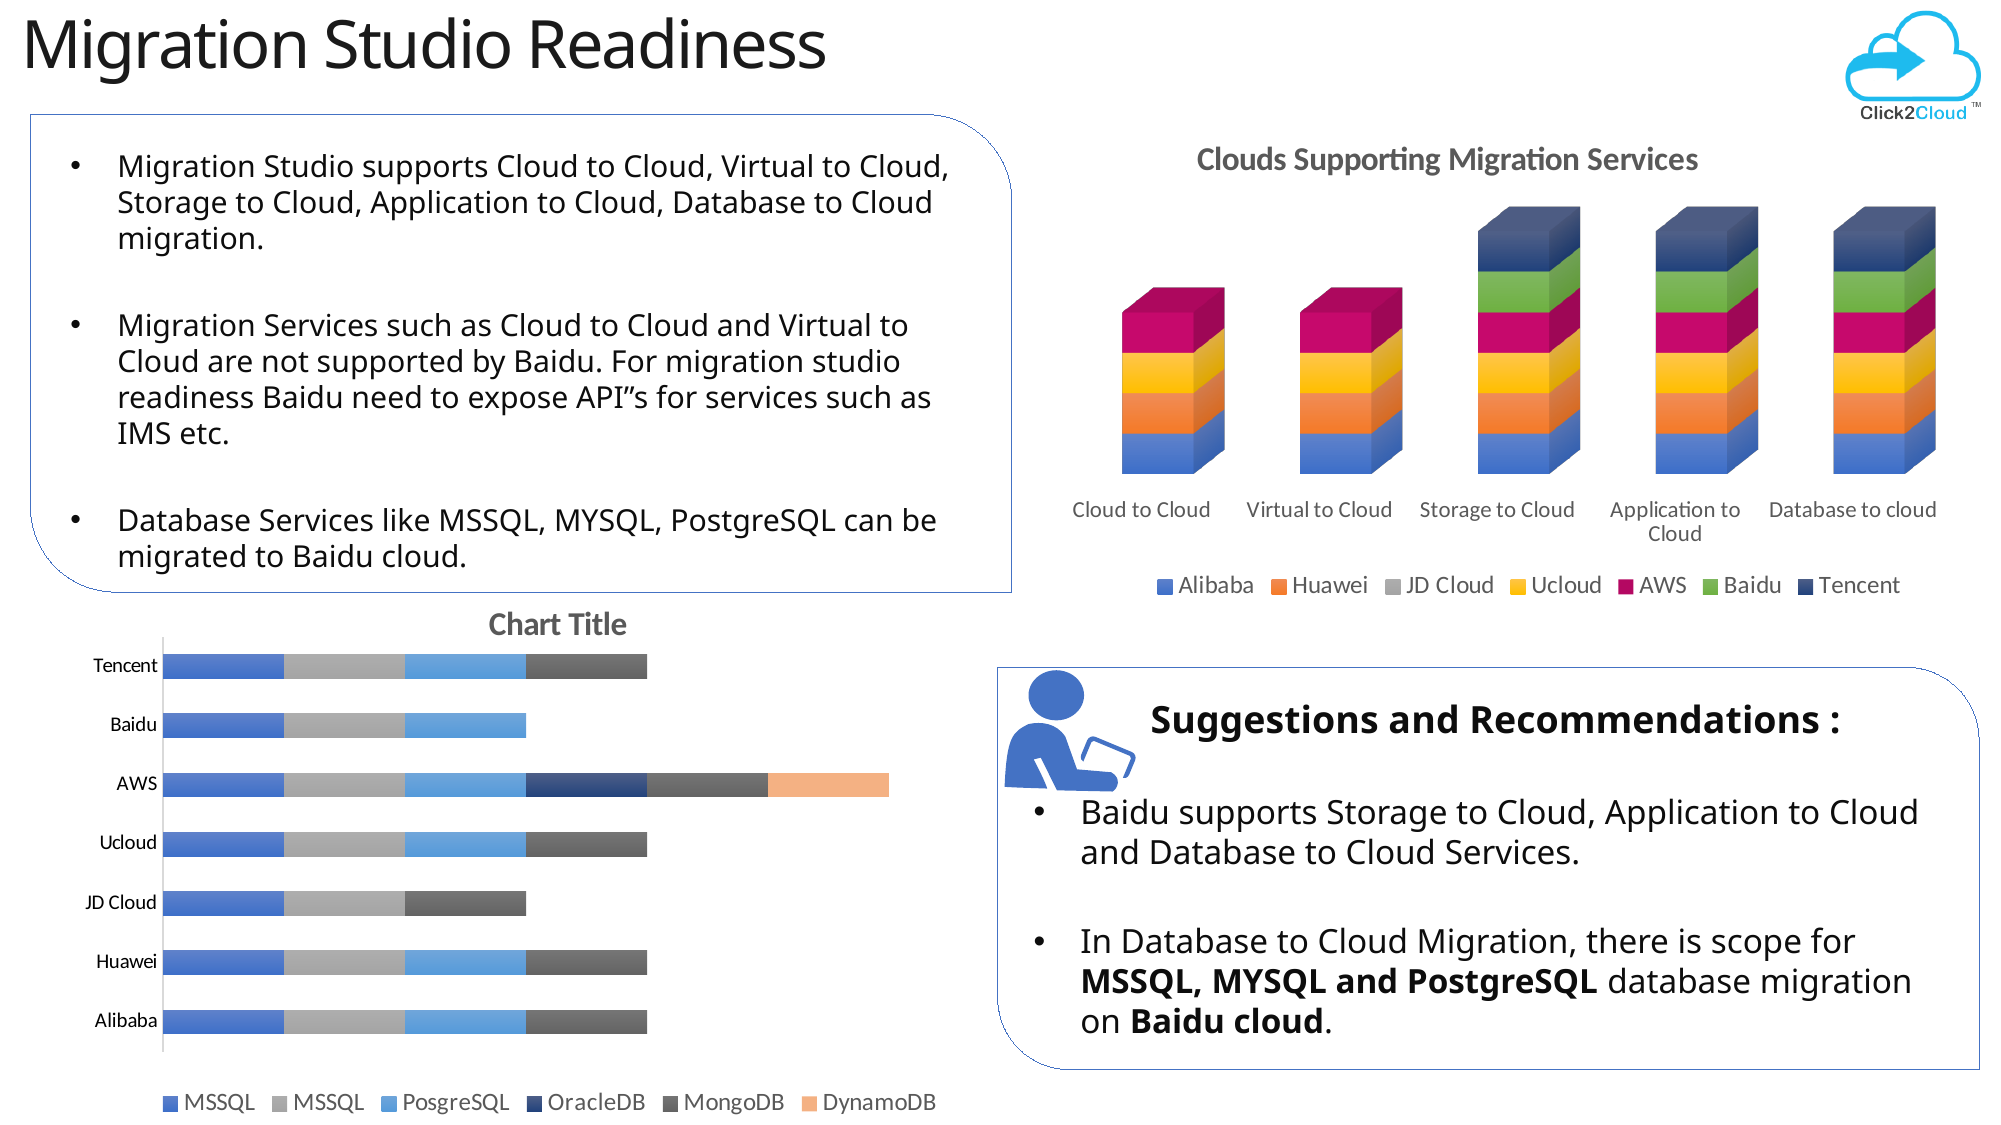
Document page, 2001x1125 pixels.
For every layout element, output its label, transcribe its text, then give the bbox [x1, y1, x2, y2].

text_box Migration Studio supports Cloud to Cloud, Virtual to Cloud, Storage to Cloud, Application to Cloud, Database to Cloud migration. Migration Services such as Cloud to Cloud and Virtual to Cloud are not supported by Baidu. For migration studio readiness Baidu need to expose API”s for services such as IMS etc. Database Services like MSSQL, MYSQL, PostgreSQL can be migrated to Baidu cloud. [30, 114, 1004, 592]
text_box Suggestions and Recommendations : Baidu supports Storage to Cloud, Application to Cloud and Database to Cloud Services. In Database to Cloud Migration, there is scope for MSSQL, MYSQL and PostgreSQL database migration on Baidu cloud. [1034, 667, 1980, 1070]
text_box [1004, 670, 1135, 792]
text_box Migration Studio Readiness [21, 11, 1634, 84]
picture [1844, 9, 1982, 120]
chart [66, 114, 2000, 1123]
